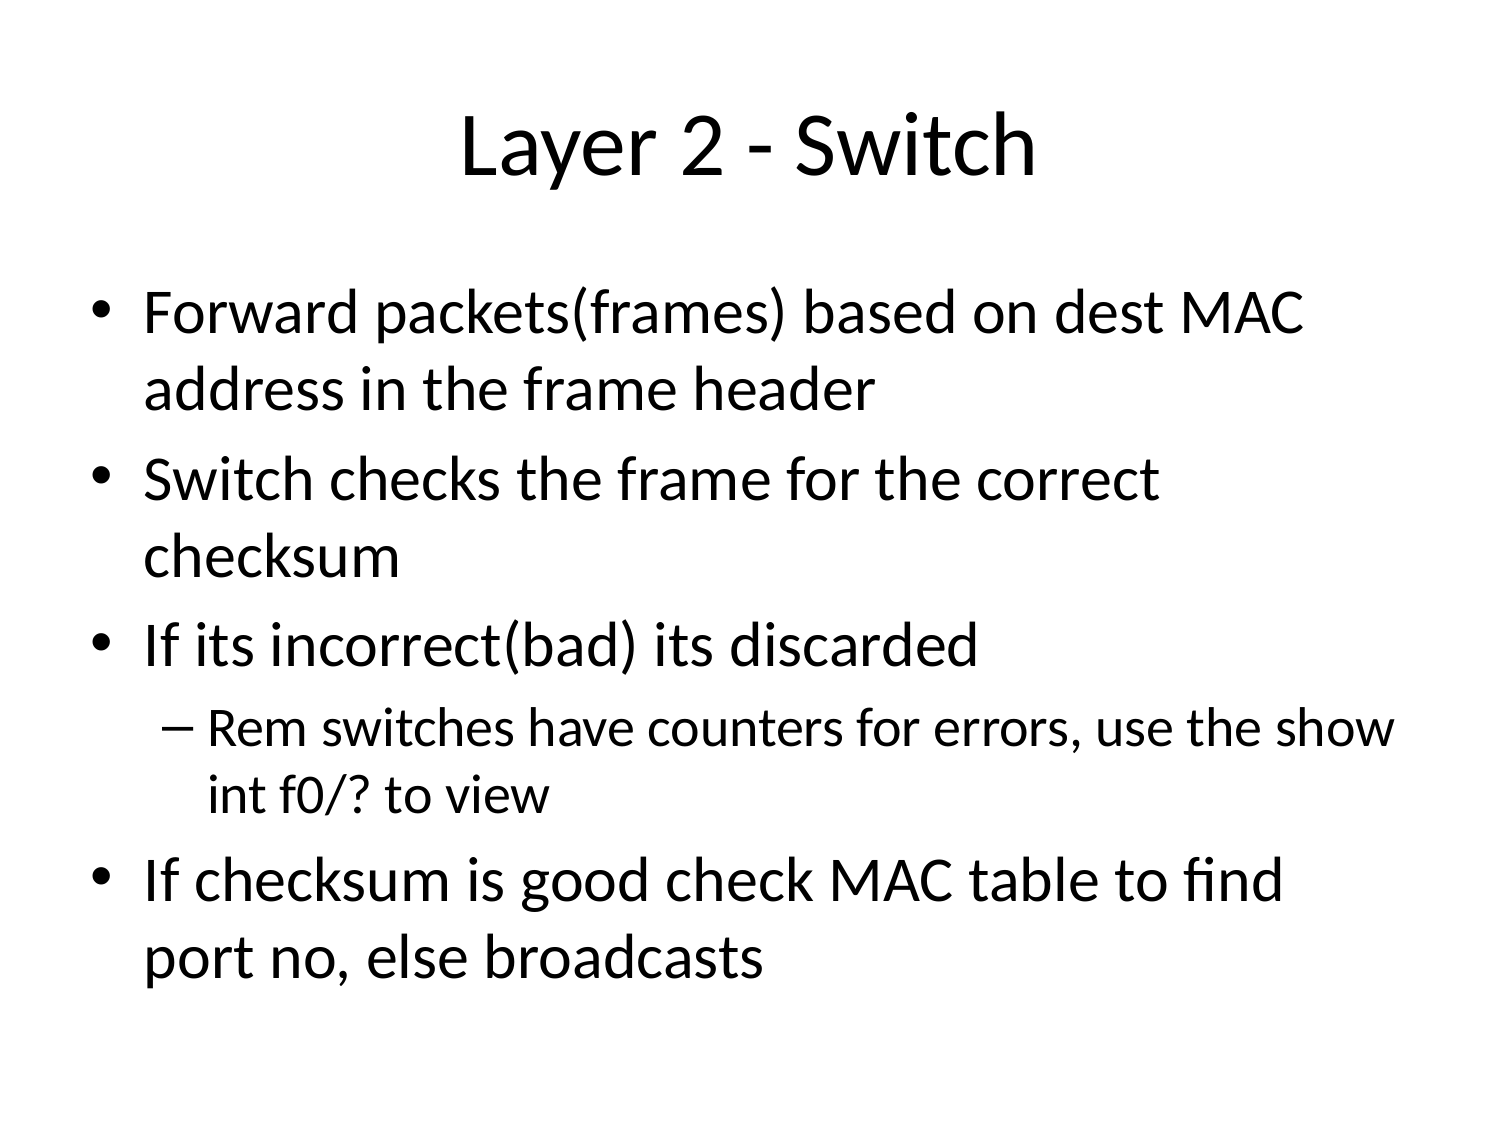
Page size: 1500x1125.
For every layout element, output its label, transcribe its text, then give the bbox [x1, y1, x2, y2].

list Forward packets(frames) based on dest MAC address in the frame header Switch checks the frame for the correct checksum If its incorrect(bad) its discarded Rem switches have counters for errors, use the show int f0/? to view If checksum is good check MAC table to find port no, else broadcasts [75, 262, 1425, 1005]
title Layer 2 - Switch [75, 45, 1425, 233]
